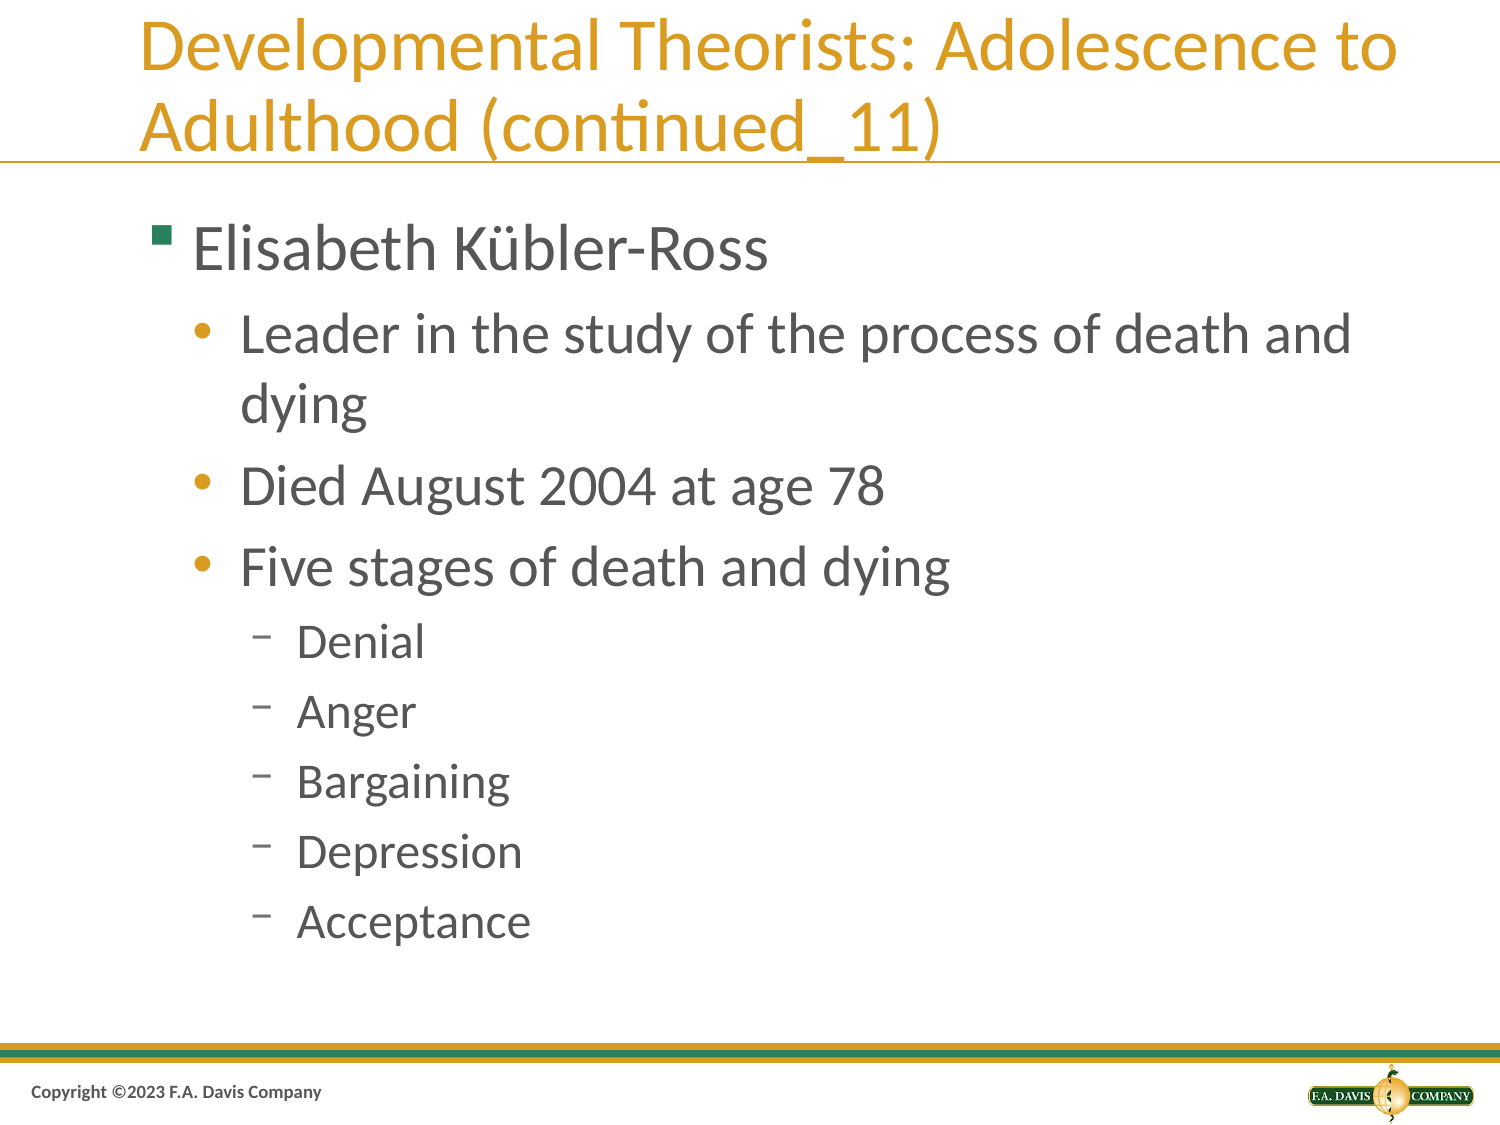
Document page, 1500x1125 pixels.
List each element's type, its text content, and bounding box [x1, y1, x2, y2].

picture [0, 1043, 1500, 1050]
list Elisabeth Kübler-Ross Leader in the study of the process of death and dying Died August 2004 at age 78 Five stages of death and dying Denial Anger Bargaining Depression Acceptance [75, 196, 1425, 1025]
title Developmental Theorists: Adolescence to Adulthood (continued_11) [124, 0, 1475, 177]
picture [1308, 1064, 1474, 1124]
picture [0, 1058, 1500, 1063]
